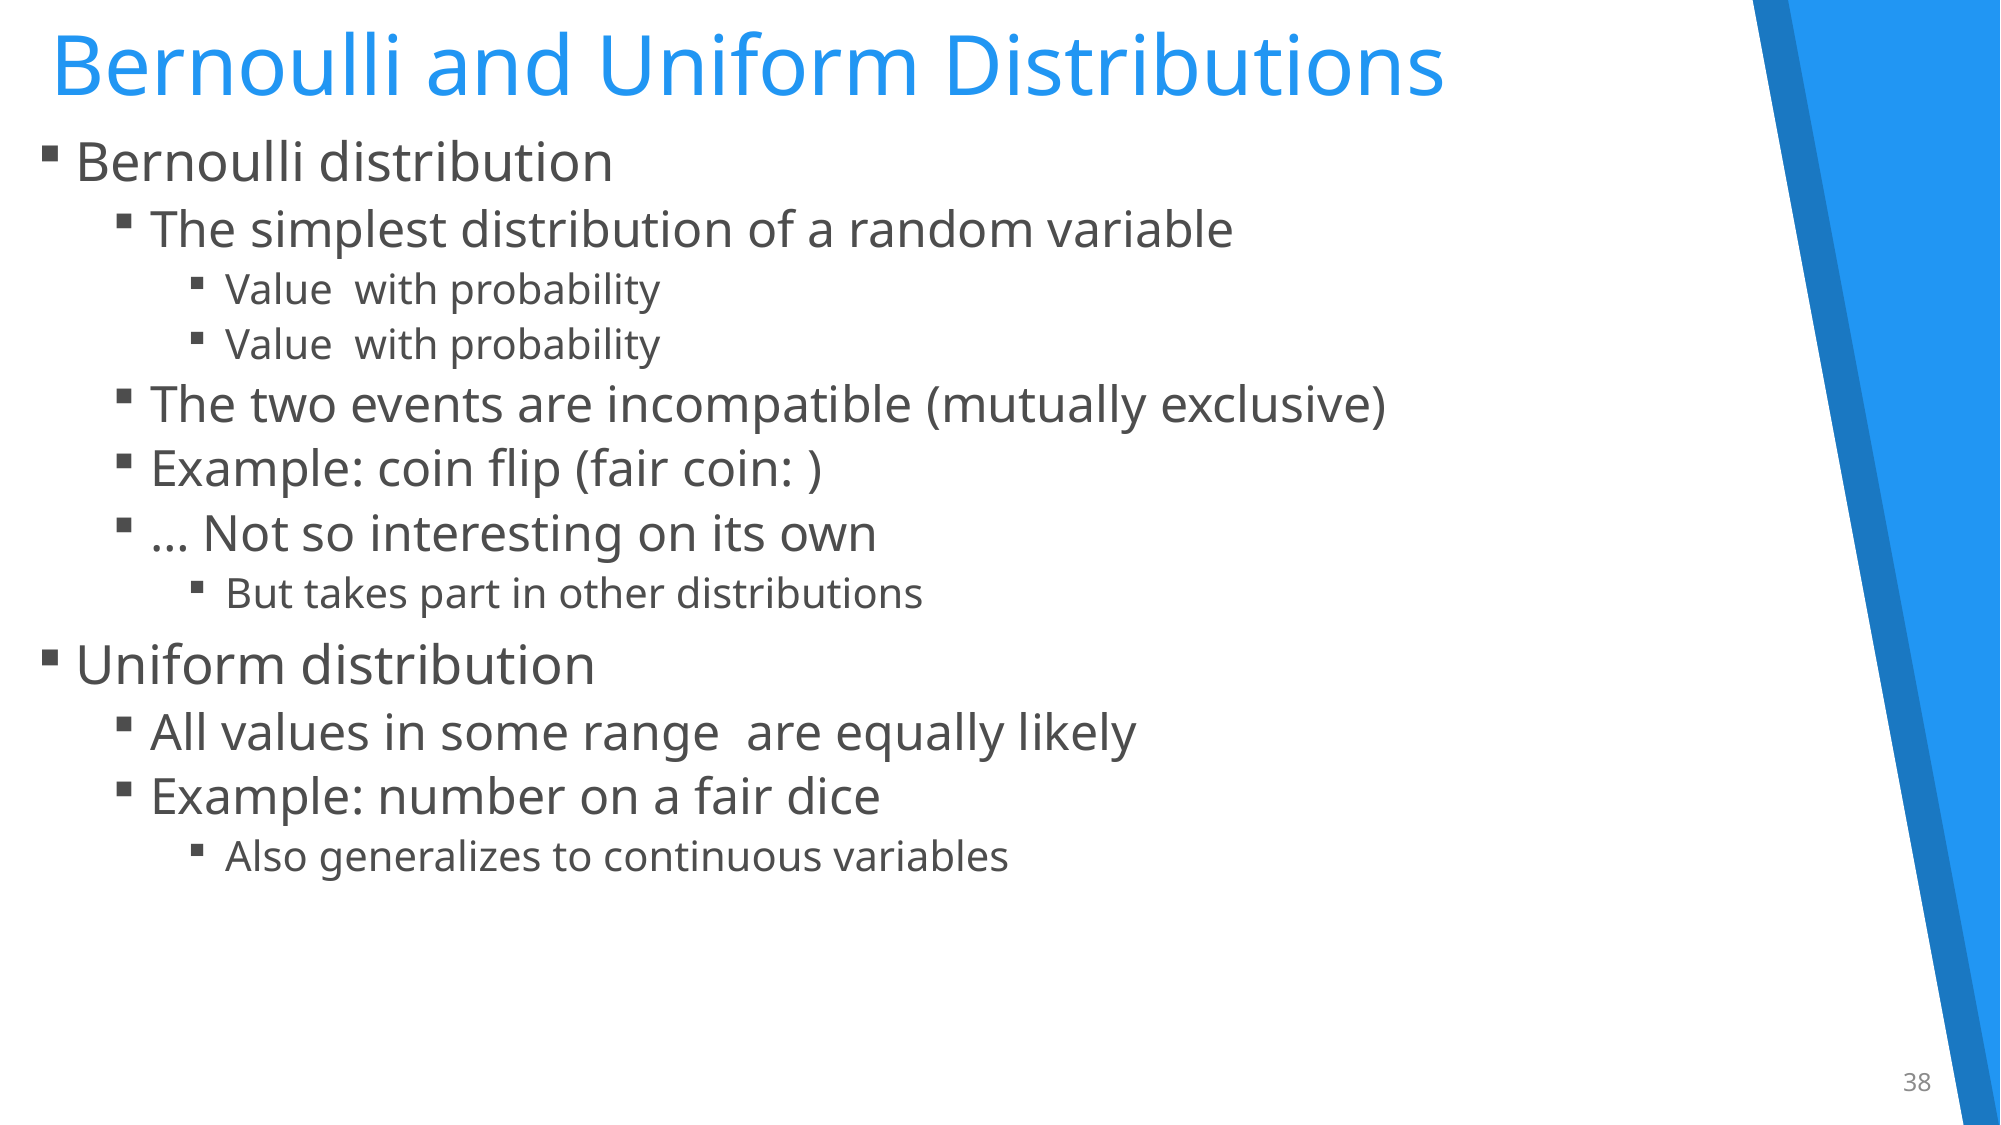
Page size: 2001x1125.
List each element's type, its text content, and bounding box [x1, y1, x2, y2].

slide_number 38 [1877, 1053, 1947, 1114]
title Bernoulli and Uniform Distributions [35, 0, 1959, 137]
